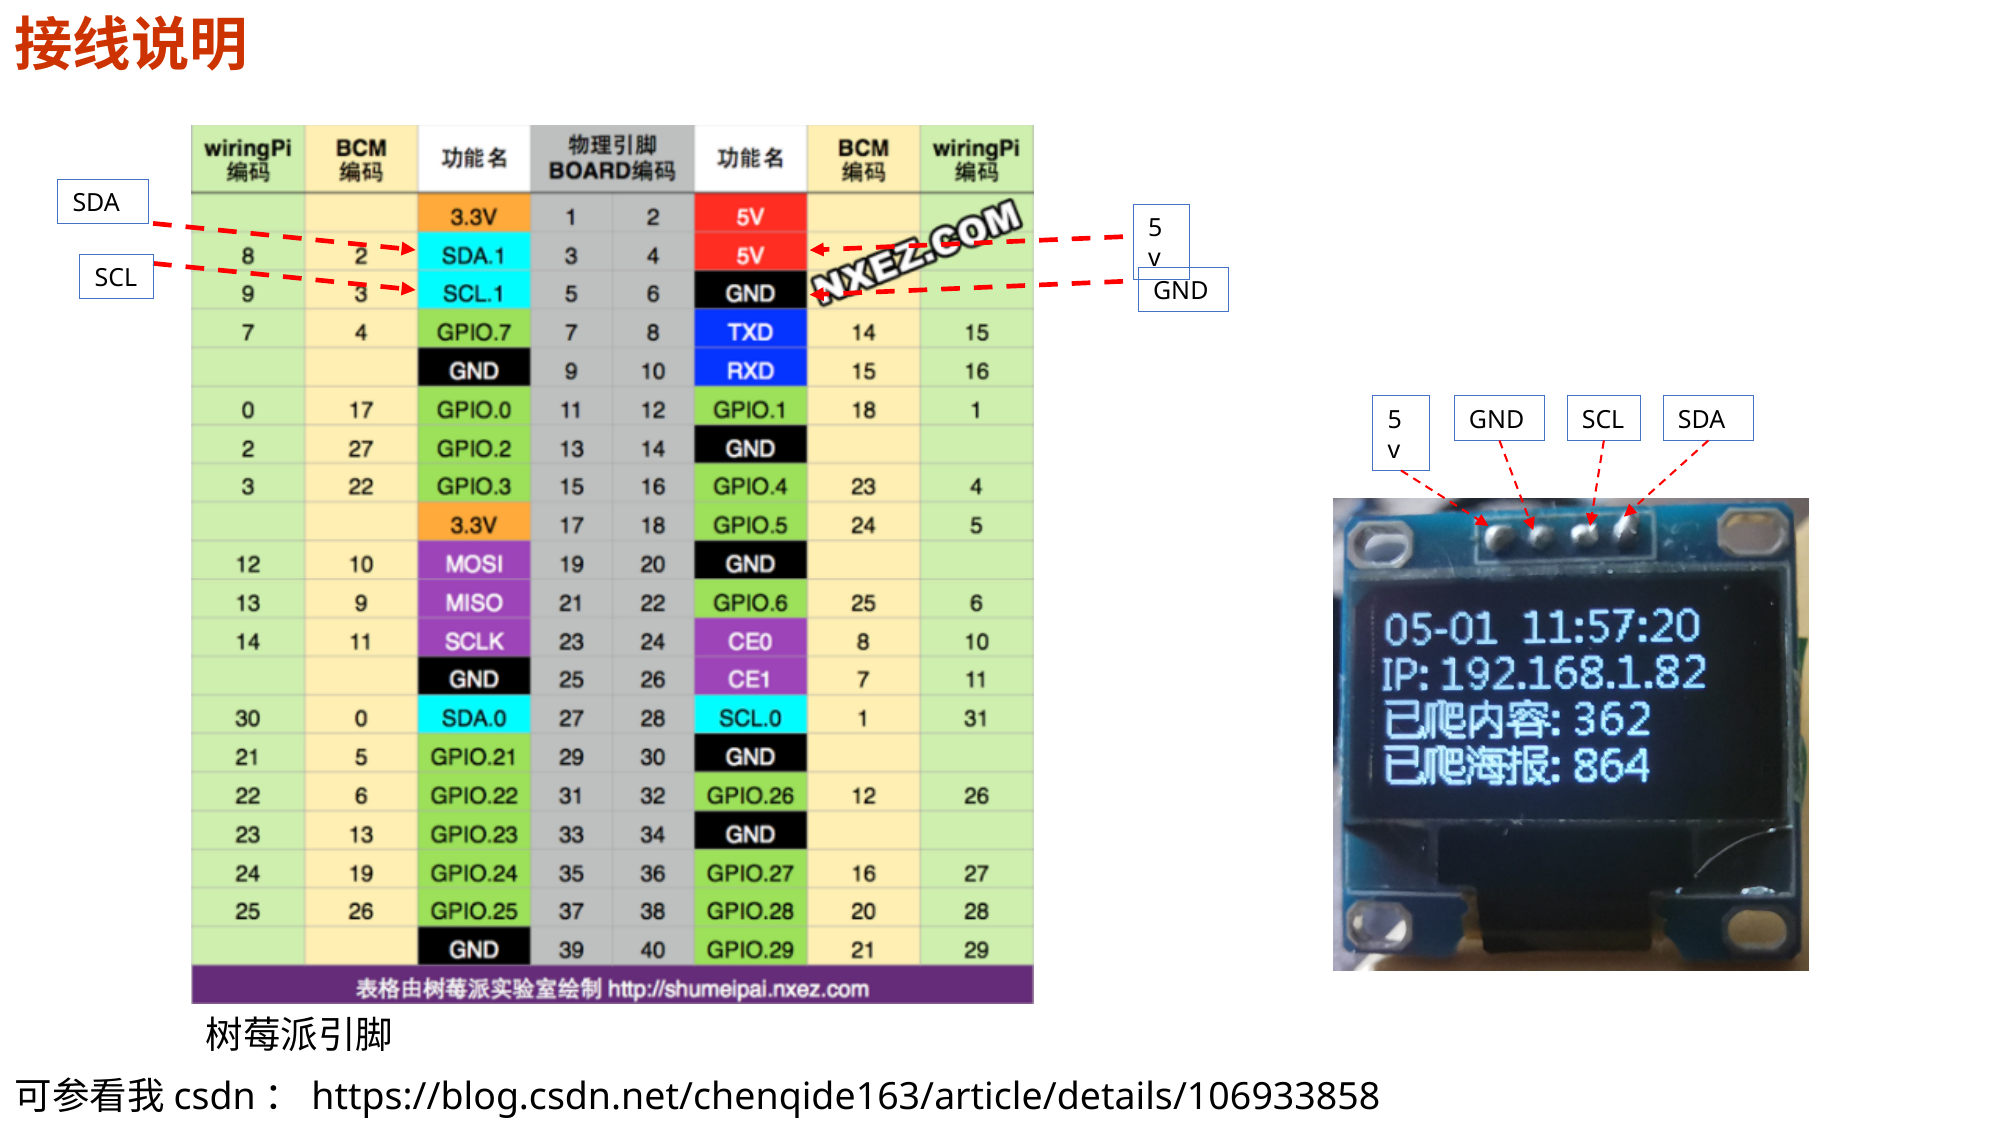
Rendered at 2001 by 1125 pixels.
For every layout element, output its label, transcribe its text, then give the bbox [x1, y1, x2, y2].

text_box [809, 236, 1124, 251]
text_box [153, 223, 416, 250]
text_box 树莓派引脚 [191, 1004, 591, 1064]
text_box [1499, 441, 1534, 531]
picture [1333, 498, 1809, 972]
text_box 5v [1133, 204, 1190, 280]
text_box SDA [1663, 395, 1754, 441]
picture [191, 125, 1034, 1004]
text_box 5v [1372, 395, 1430, 471]
text_box 可参看我csdn：https://blog.csdn.net/chenqide163/article/details/106933858 [0, 1064, 1648, 1125]
text_box SDA [57, 179, 149, 224]
text_box 接线说明 [0, 0, 632, 85]
text_box GND [1138, 267, 1229, 312]
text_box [1400, 441, 1489, 526]
text_box SCL [1567, 395, 1641, 441]
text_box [153, 263, 416, 290]
text_box SCL [79, 254, 154, 299]
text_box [1590, 441, 1604, 526]
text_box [1623, 441, 1709, 517]
text_box GND [1454, 395, 1545, 441]
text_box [809, 281, 1124, 295]
